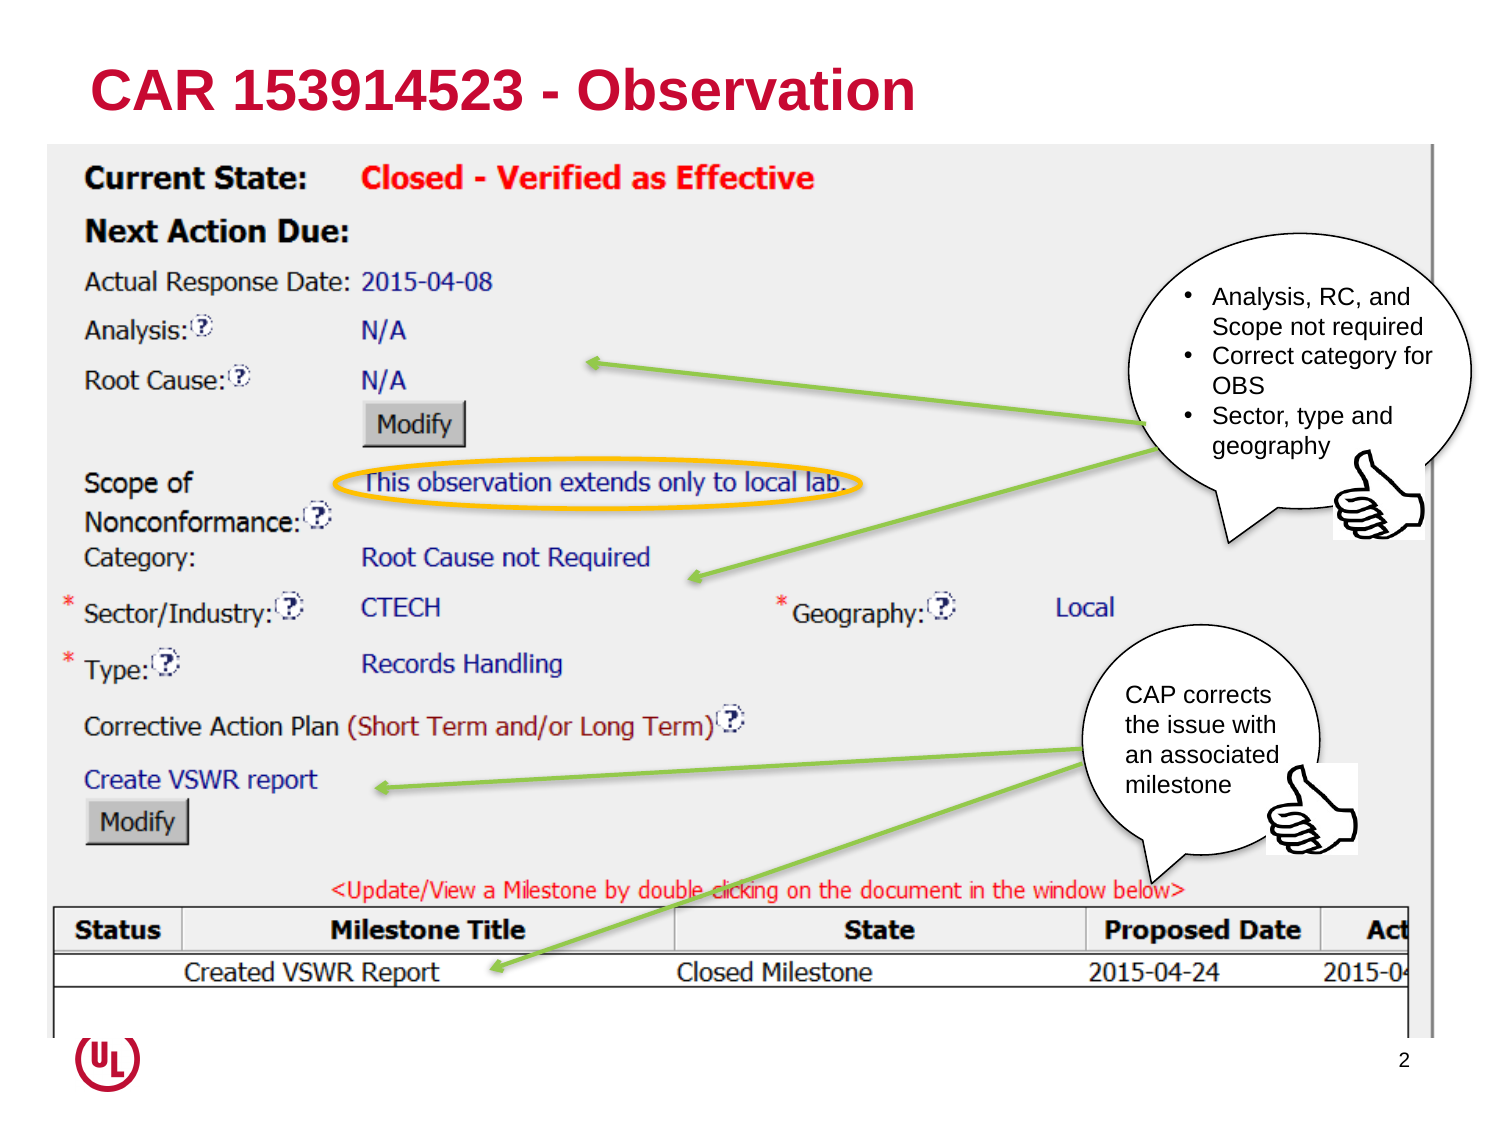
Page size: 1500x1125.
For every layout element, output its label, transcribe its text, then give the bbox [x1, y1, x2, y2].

text_box [1469, 345, 1473, 397]
slide_number 2 [1319, 1045, 1425, 1090]
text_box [687, 448, 1158, 580]
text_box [489, 763, 1083, 971]
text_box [585, 361, 1147, 424]
picture [47, 144, 1464, 1092]
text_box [374, 748, 1083, 789]
title CAR 153914523 - Observation [74, 44, 1426, 143]
